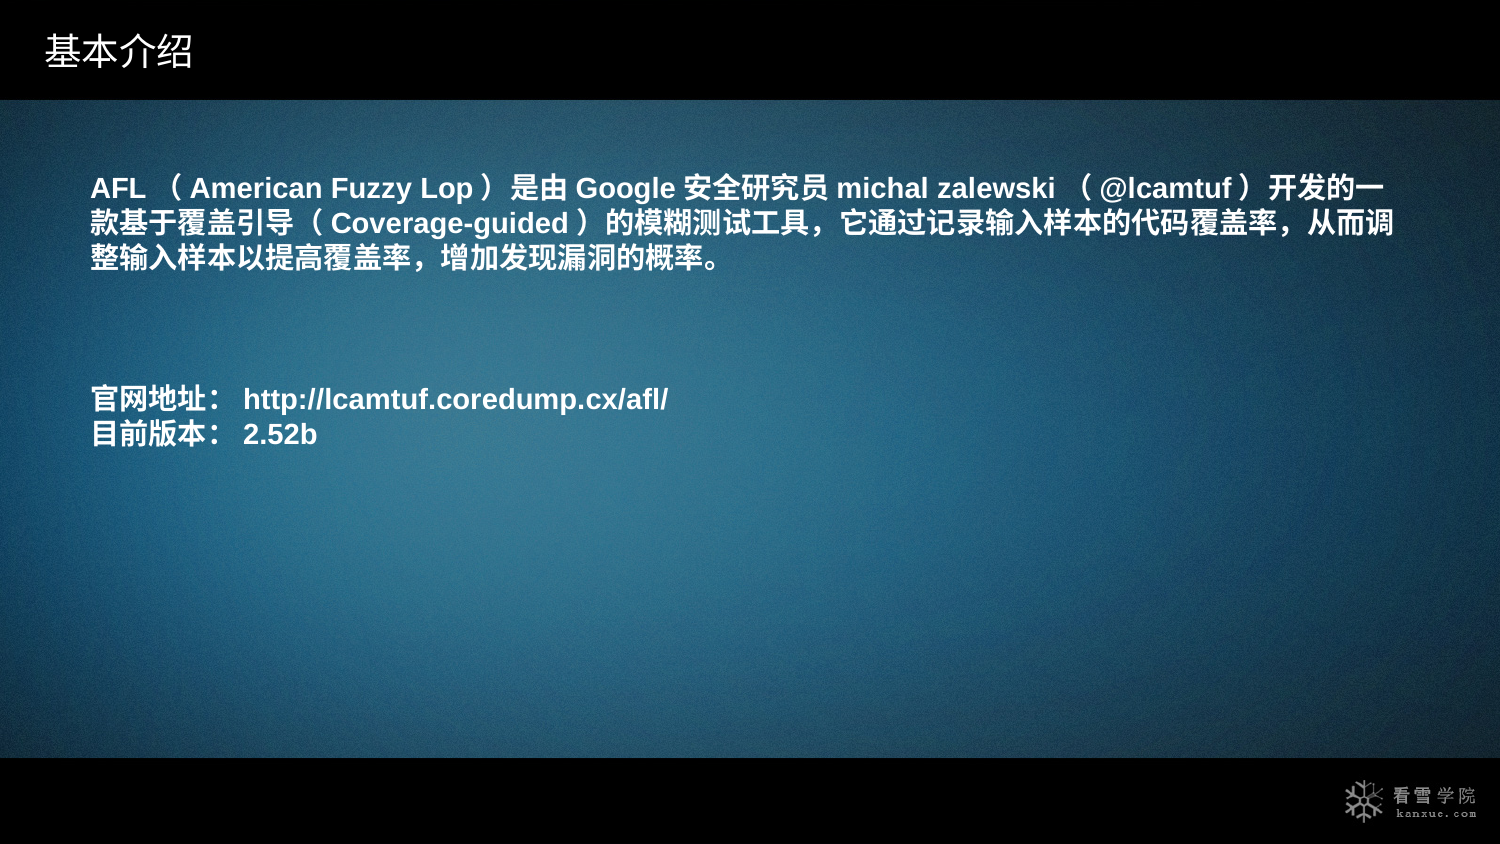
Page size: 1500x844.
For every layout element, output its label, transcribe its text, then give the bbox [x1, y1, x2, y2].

text_box 基本介绍 [29, 20, 1471, 80]
text_box AFL（American Fuzzy Lop）是由Google安全研究员michal zalewski（@lcamtuf）开发的一款基于覆盖引导（Coverage-guided）的模糊测试工具，它通过记录输入样本的代码覆盖率，从而调整输入样本以提高覆盖率，增加发现漏洞的概率。 官网地址：http://lcamtuf.coredump.cx/afl/ 目前版本：2.52b [74, 161, 1425, 706]
picture [0, 0, 1500, 844]
